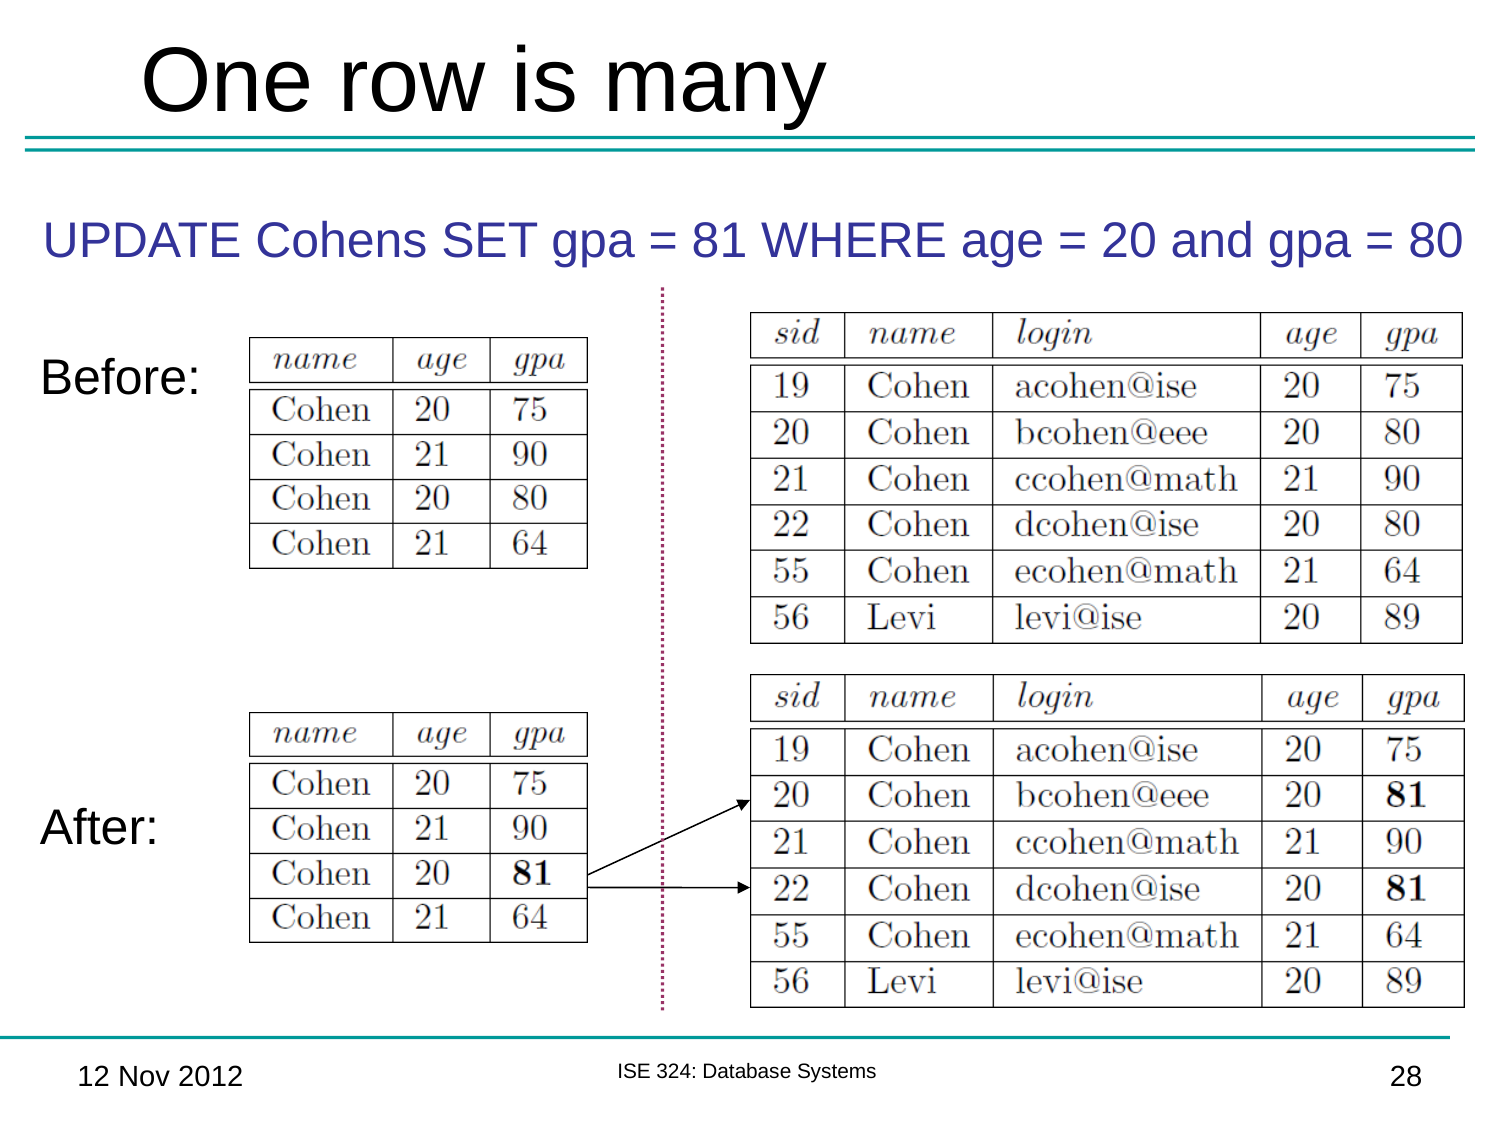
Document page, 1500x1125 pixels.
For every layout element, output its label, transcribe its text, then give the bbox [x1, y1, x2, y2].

text_box Before: [25, 337, 217, 413]
slide_number 28 [1074, 1049, 1438, 1101]
picture [749, 312, 1463, 644]
text_box After: [24, 787, 175, 863]
text_box [663, 881, 744, 894]
picture [249, 712, 588, 943]
text_box UPDATE Cohens SET gpa = 81 WHERE age = 20 and gpa = 80 [27, 199, 1480, 275]
picture [749, 674, 1465, 1008]
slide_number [62, 1049, 426, 1101]
footer ISE 324: Database Systems [462, 1049, 1038, 1101]
text_box [591, 799, 744, 874]
picture [249, 337, 588, 570]
title One row is many [125, 0, 1438, 150]
